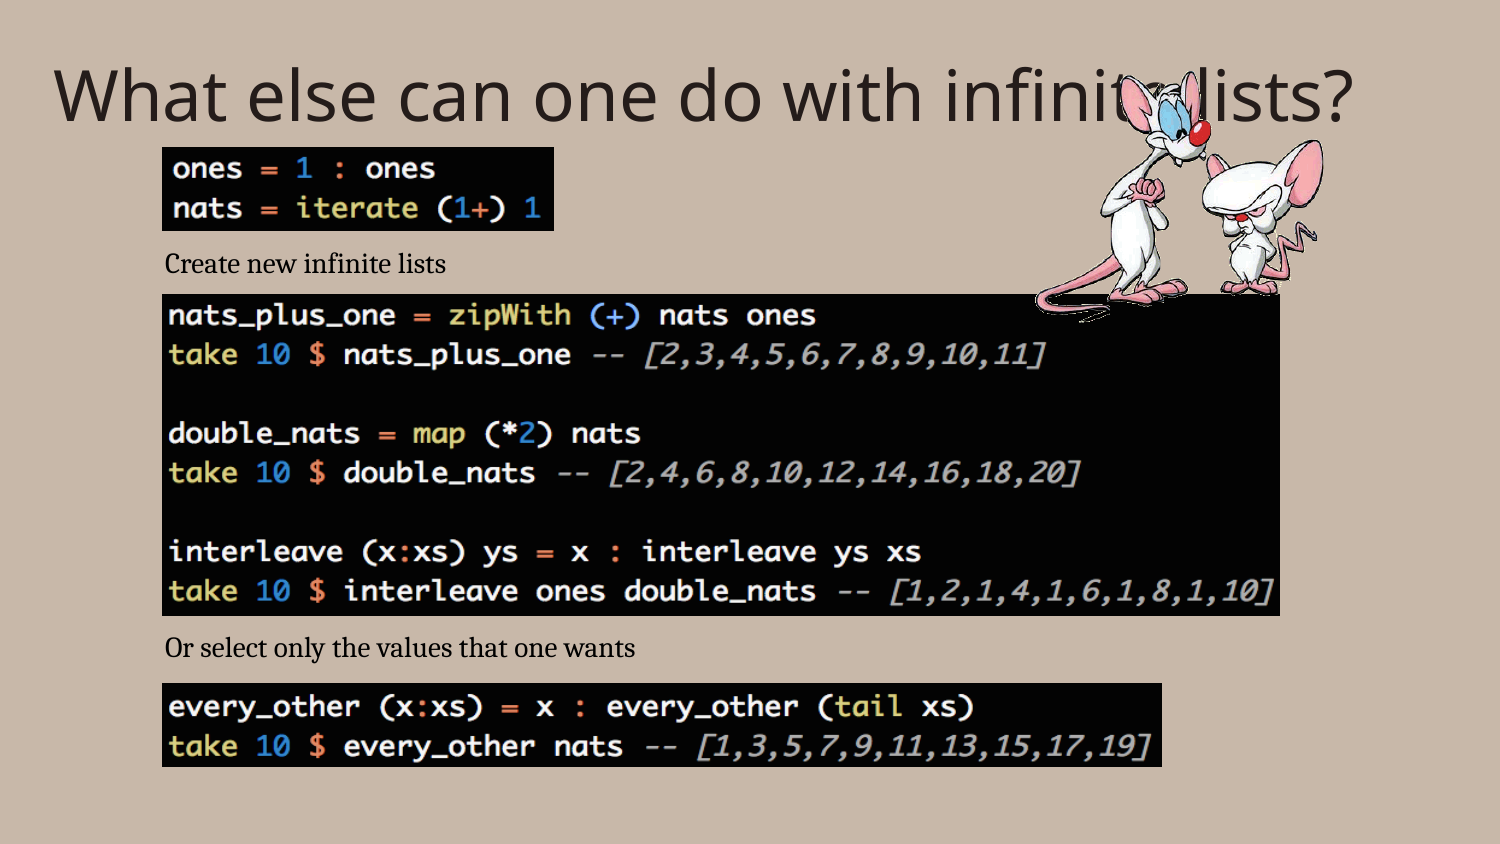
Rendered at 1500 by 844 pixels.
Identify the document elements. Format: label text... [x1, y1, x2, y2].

picture [162, 147, 554, 231]
picture [162, 683, 1162, 767]
text_box Create new infinite lists [150, 229, 639, 287]
picture [162, 71, 1324, 616]
title What else can one do with infinite lists? [38, 35, 1430, 137]
text_box Or select only the values that one wants [150, 612, 735, 670]
